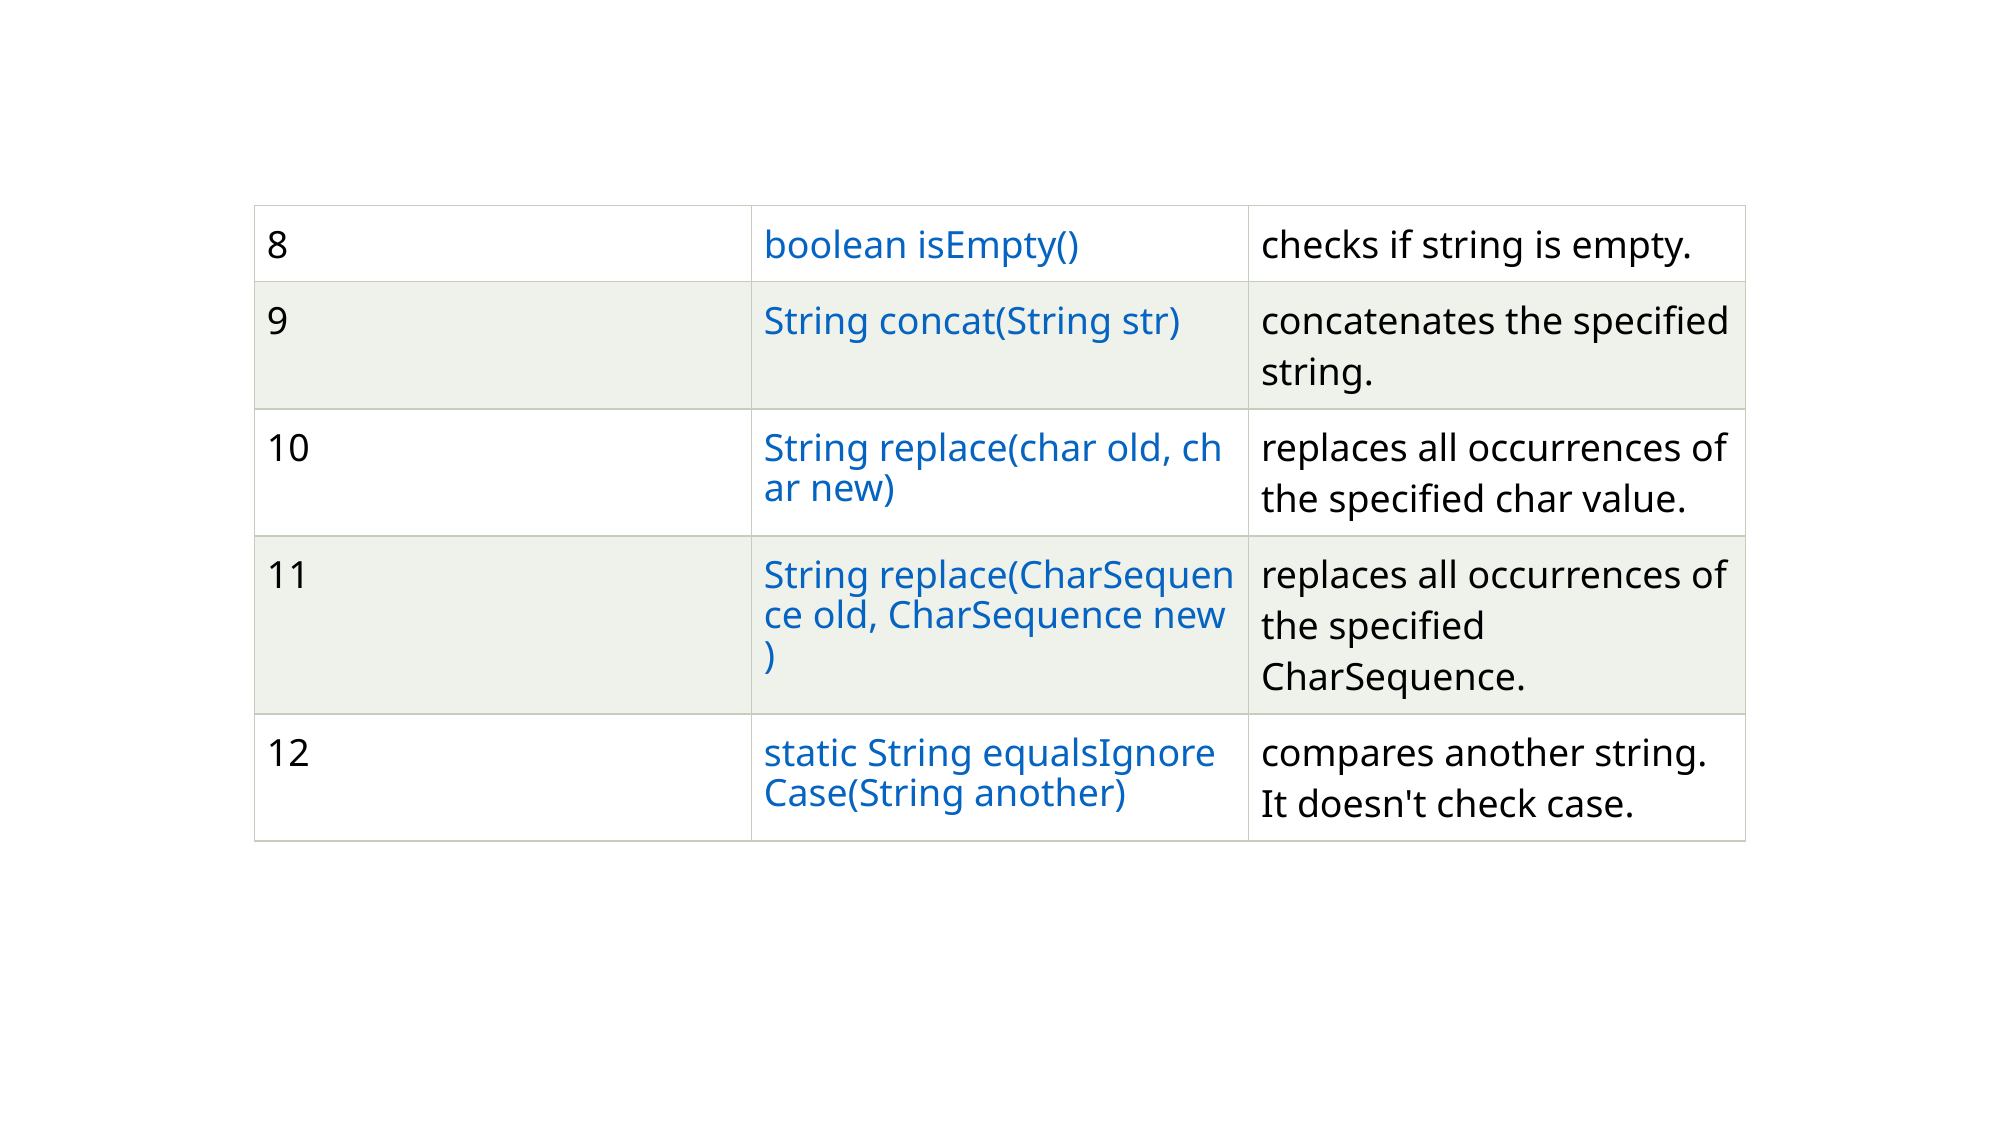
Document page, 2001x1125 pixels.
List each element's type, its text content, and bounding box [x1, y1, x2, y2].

table_header 8 [255, 206, 751, 281]
table_cell String replace(CharSequence old, CharSequence new) [752, 537, 1248, 713]
table_cell 11 [255, 537, 751, 713]
table_cell replaces all occurrences of the specified CharSequence. [1249, 537, 1745, 713]
table_cell 10 [255, 410, 751, 535]
table_cell 12 [255, 715, 751, 840]
table_header boolean isEmpty() [752, 206, 1248, 281]
table_cell replaces all occurrences of the specified char value. [1249, 410, 1745, 535]
table_cell String replace(char old, char new) [752, 410, 1248, 535]
table_header checks if string is empty. [1249, 206, 1745, 281]
table_cell String concat(String str) [752, 282, 1248, 408]
table_cell compares another string. It doesn't check case. [1249, 715, 1745, 840]
table_cell concatenates the specified string. [1249, 282, 1745, 408]
table_cell 9 [255, 282, 751, 408]
table_cell static String equalsIgnoreCase(String another) [752, 715, 1248, 840]
